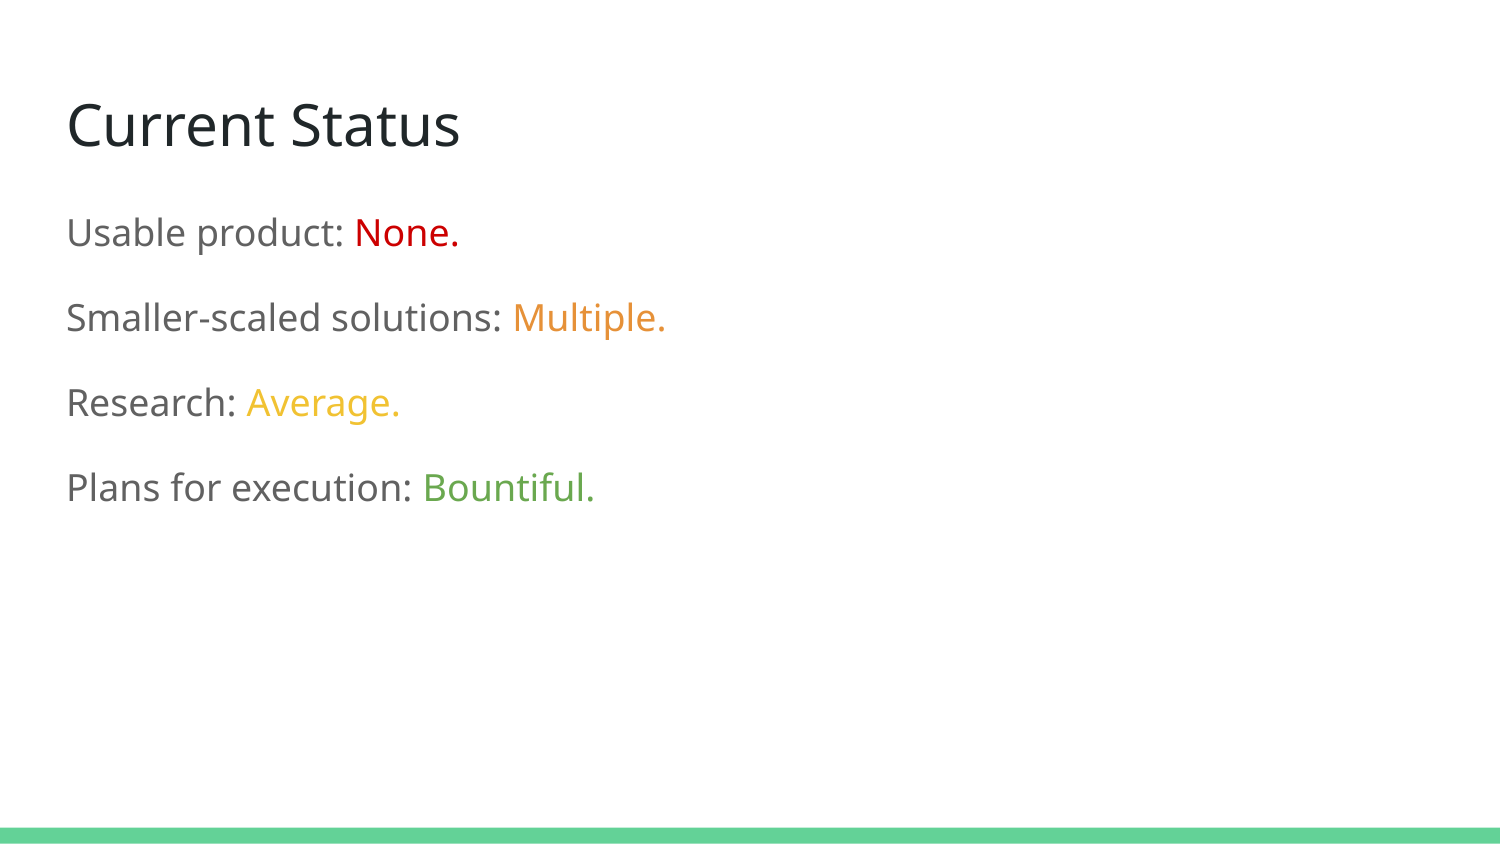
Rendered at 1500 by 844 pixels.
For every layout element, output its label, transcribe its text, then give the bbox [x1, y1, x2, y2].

list Usable product: None. Smaller-scaled solutions: Multiple. Research: Average. Plans for execution: Bountiful. [51, 187, 1449, 748]
title Current Status [51, 72, 1449, 167]
